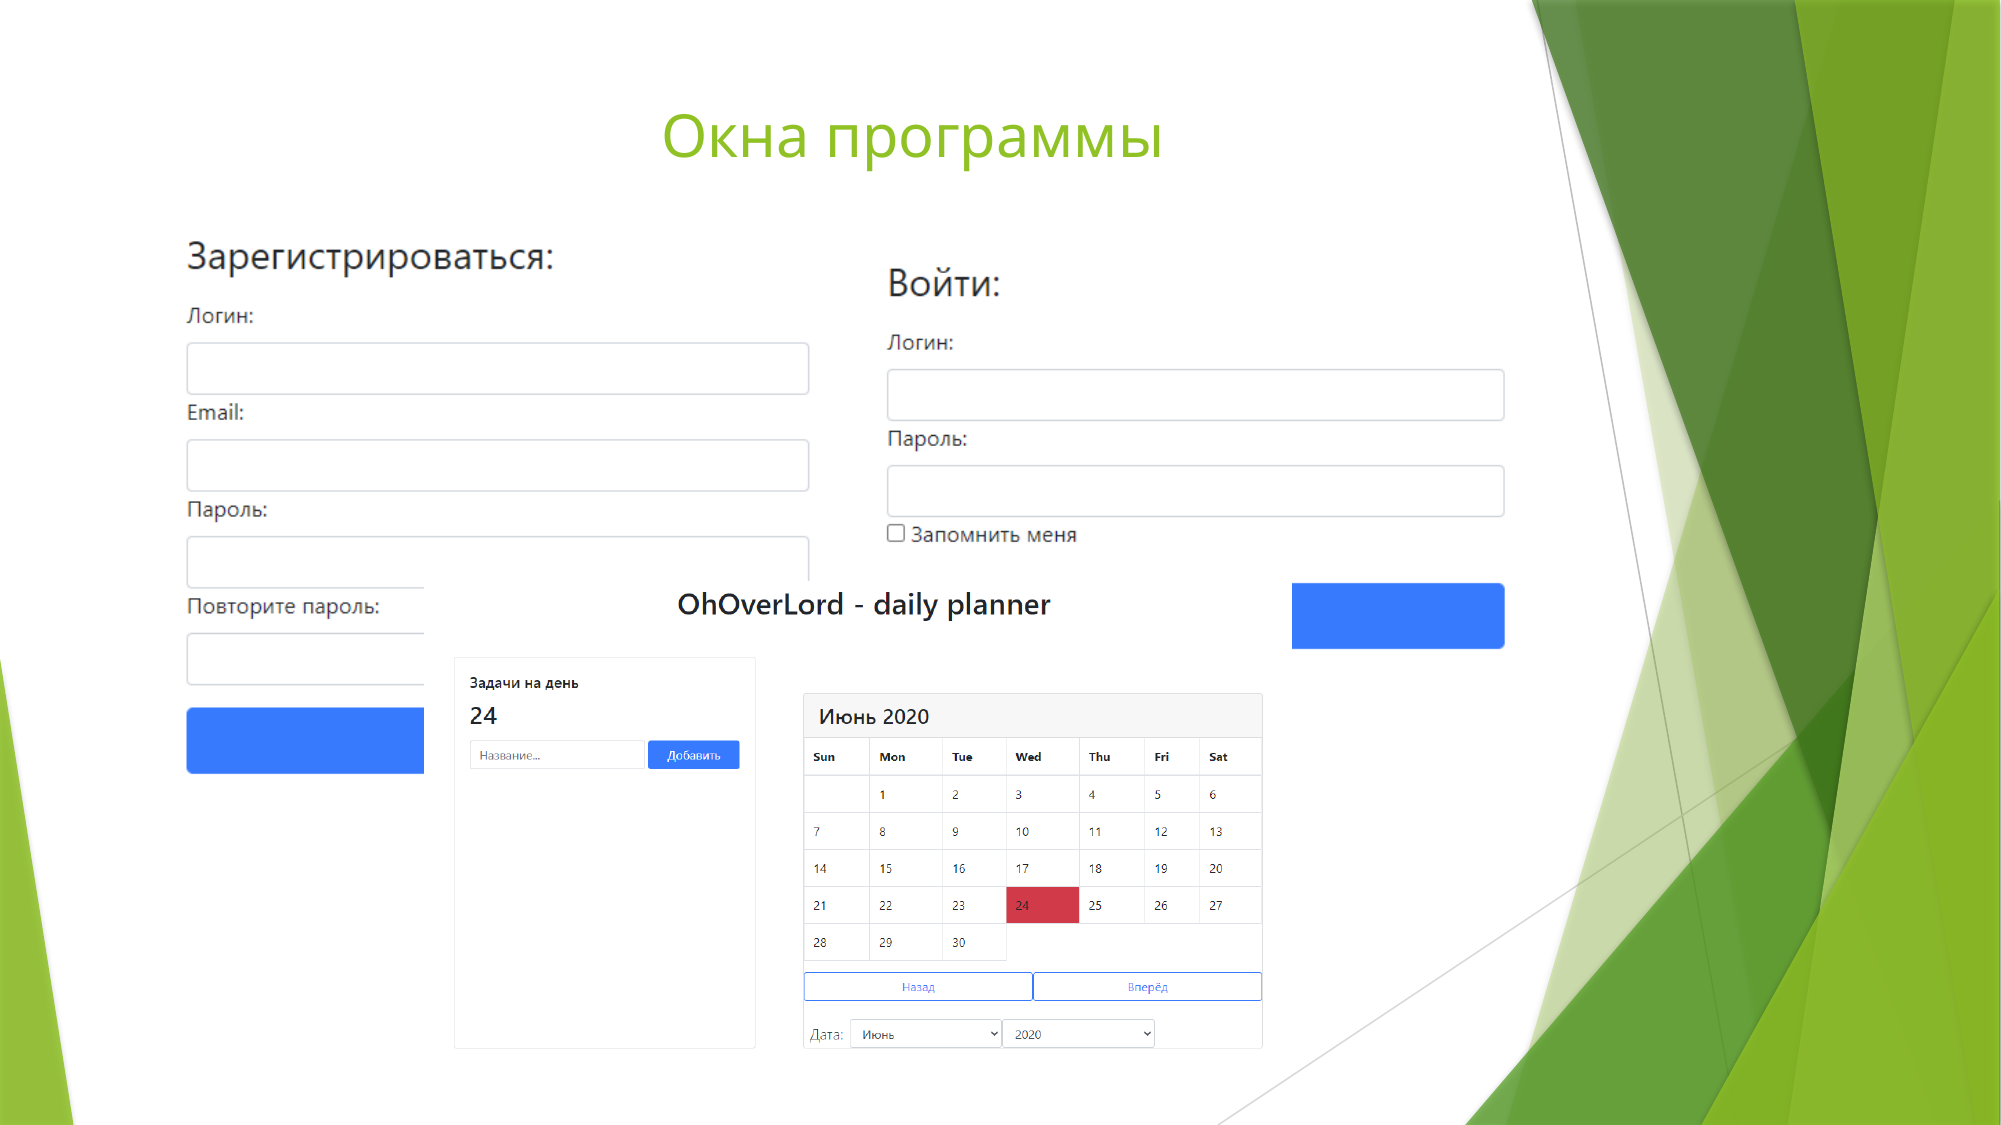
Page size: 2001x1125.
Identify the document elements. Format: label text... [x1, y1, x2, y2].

picture [178, 191, 1534, 1067]
title Окна программы [646, 90, 1196, 193]
